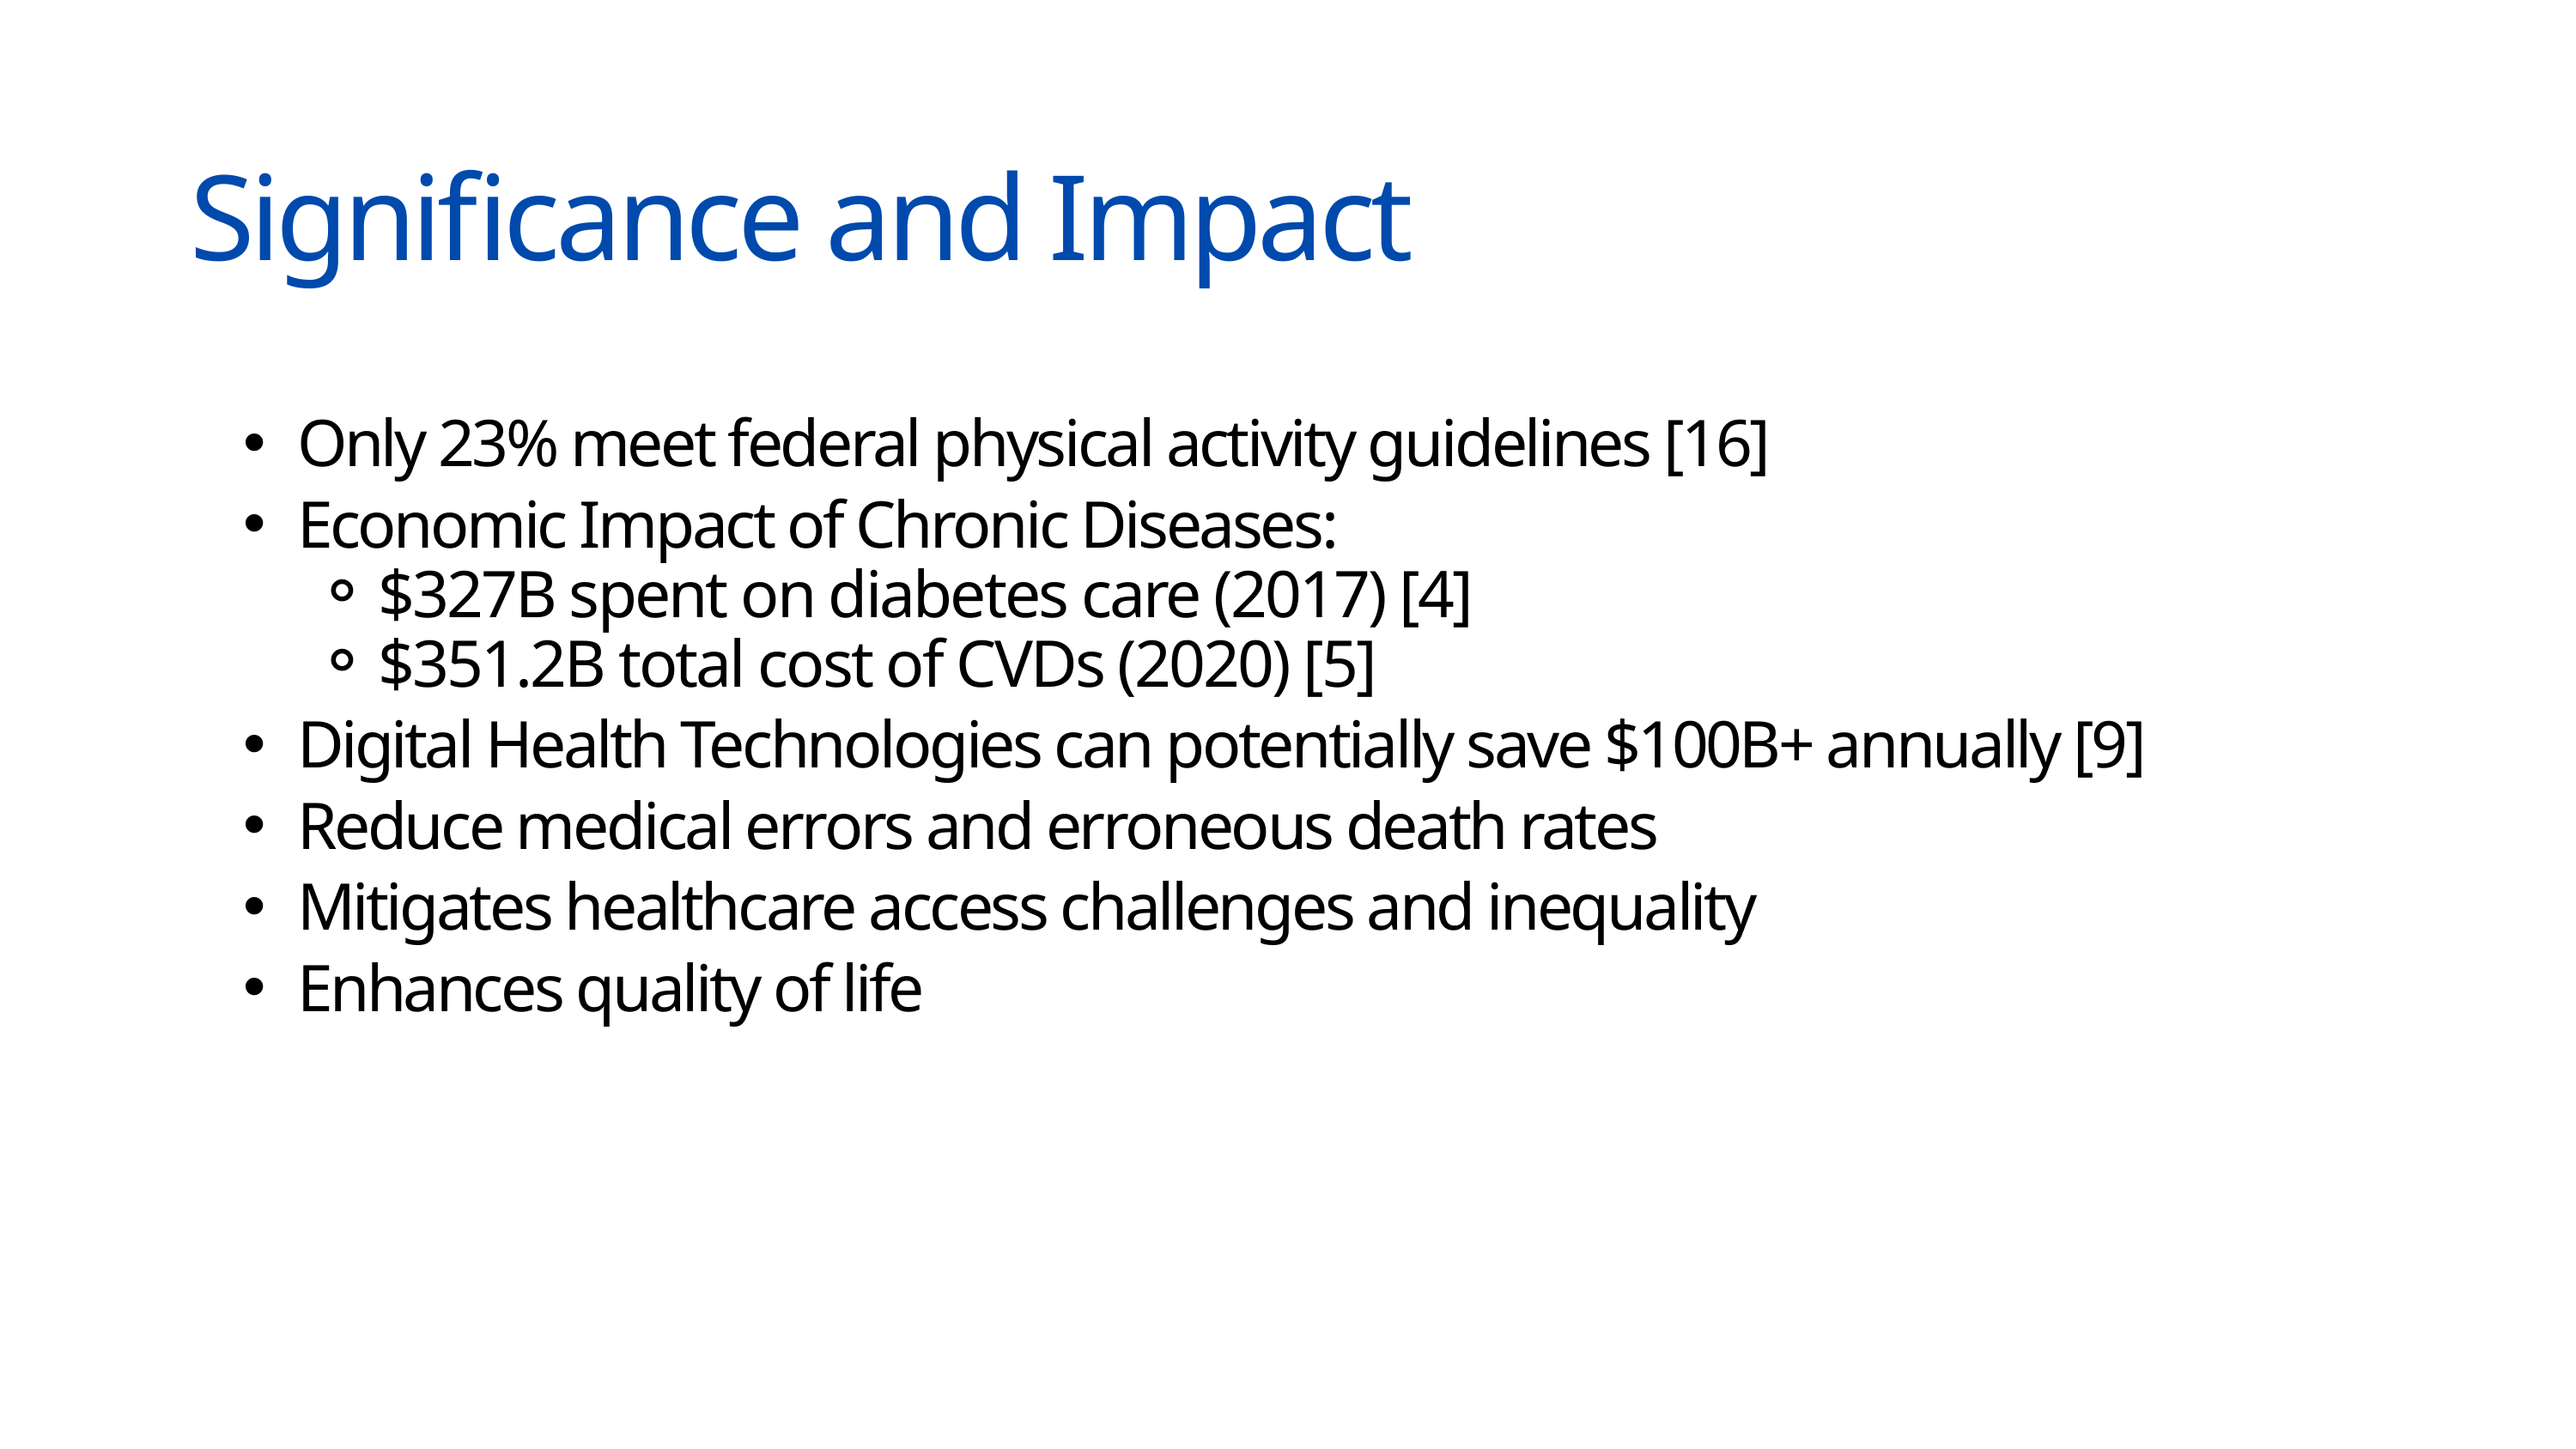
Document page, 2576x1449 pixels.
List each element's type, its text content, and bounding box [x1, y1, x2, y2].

text_box Significance and Impact [190, 156, 2386, 285]
text_box Only 23% meet federal physical activity guidelines [16] Economic Impact of Chronic Diseases: $327B spent on diabetes care (2017) [4] $351.2B total cost of CVDs (2020) [5] Digital Health Technologies can potentially save $100B+ annually [9] Reduce medical errors and erroneous death rates Mitigates healthcare access challenges and inequality Enhances quality of life [190, 398, 2386, 1025]
